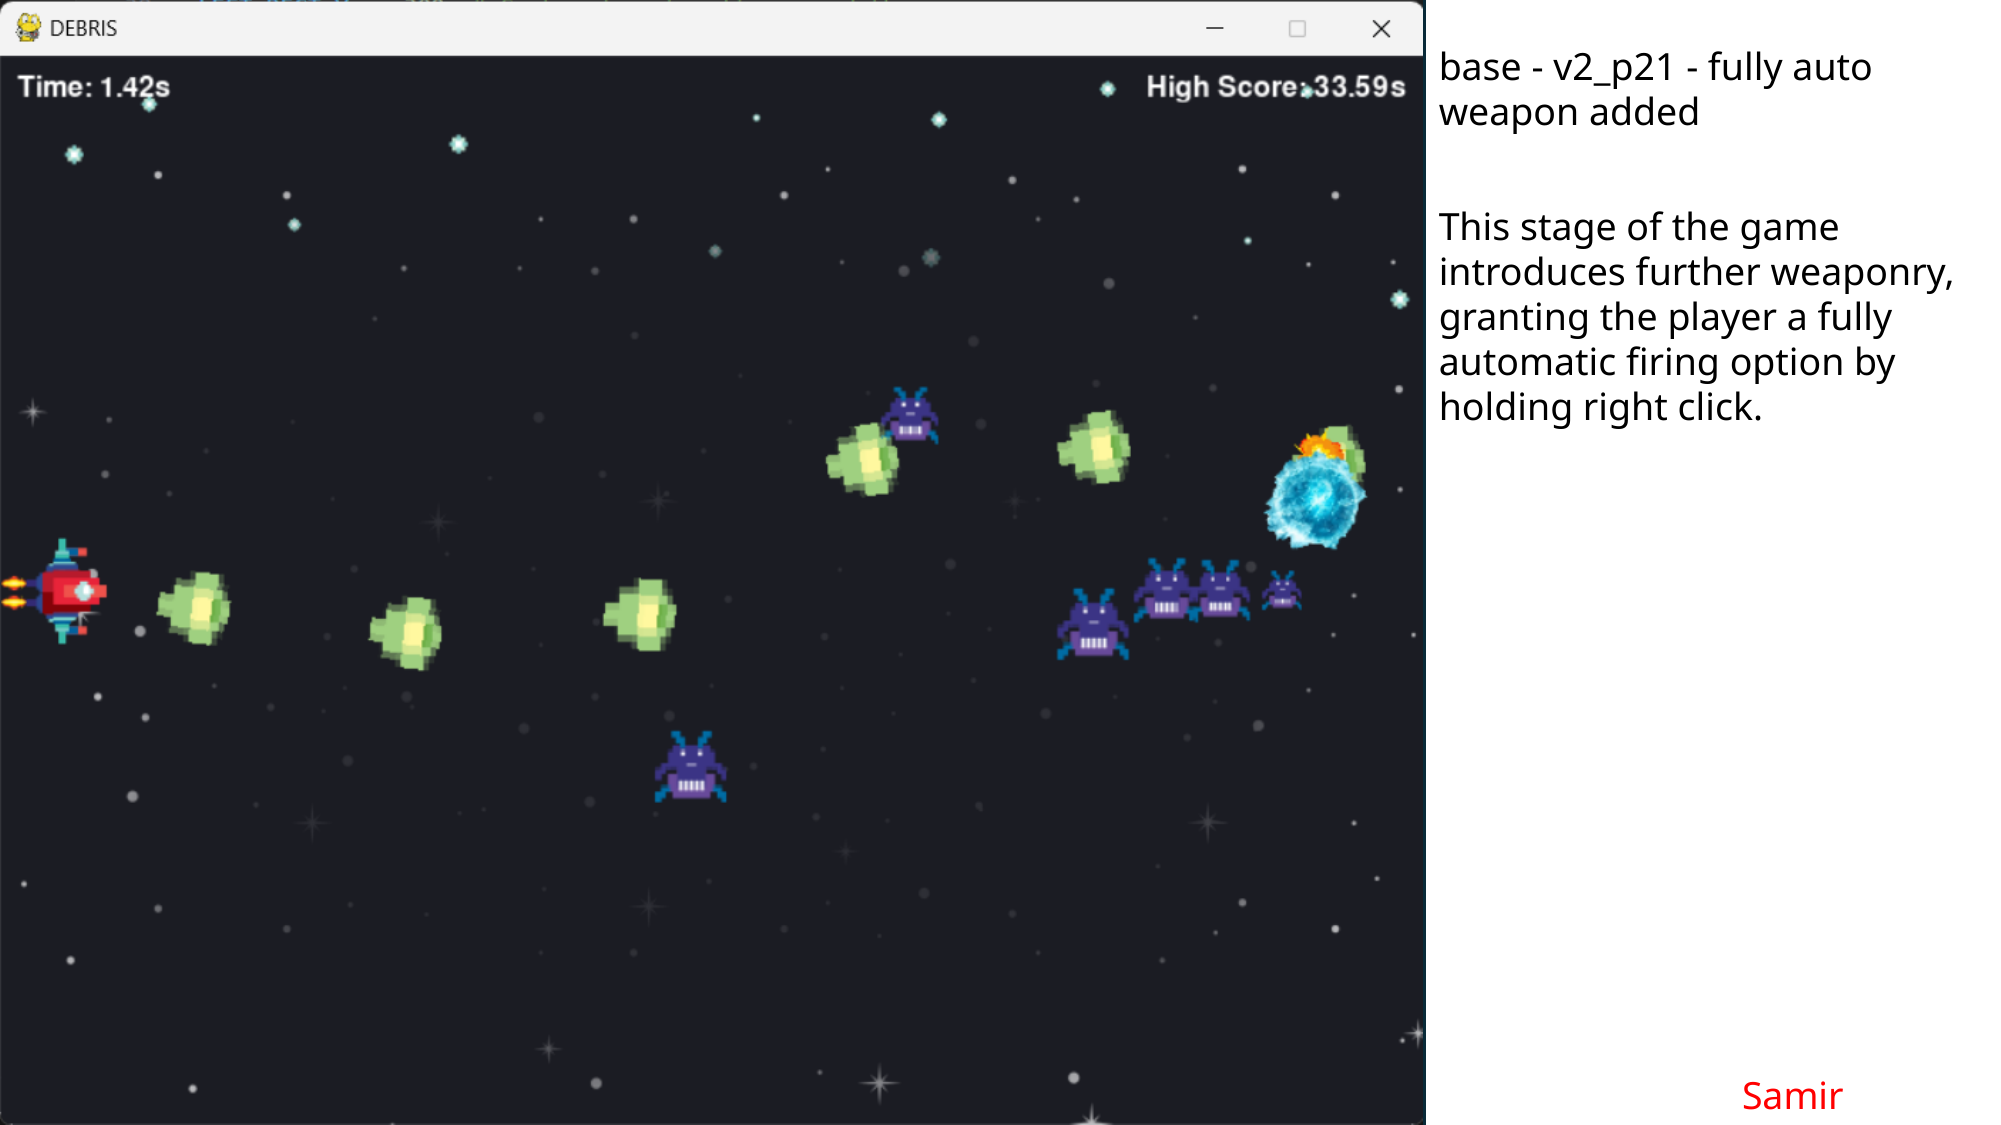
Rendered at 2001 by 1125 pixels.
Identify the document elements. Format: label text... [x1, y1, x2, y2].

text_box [1424, 35, 2000, 393]
text_box Samir [1727, 1064, 2000, 1125]
picture [0, 0, 1424, 1125]
